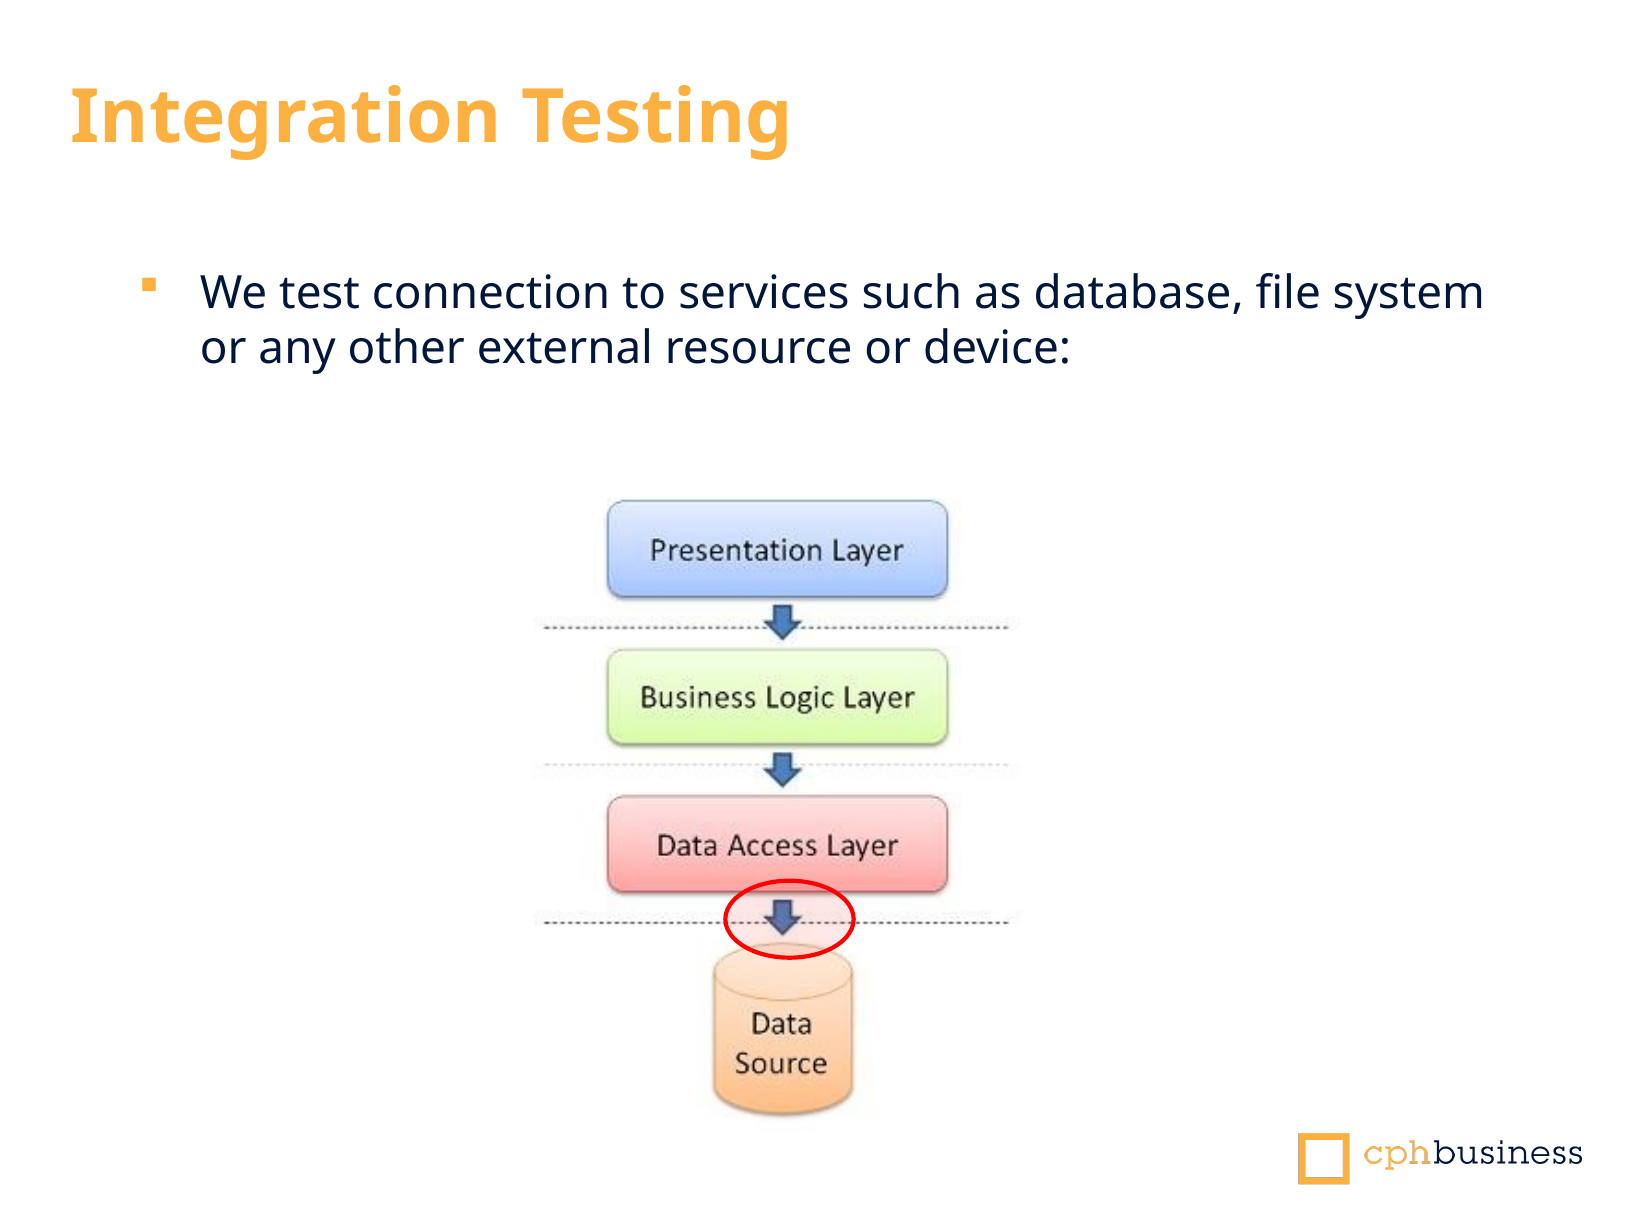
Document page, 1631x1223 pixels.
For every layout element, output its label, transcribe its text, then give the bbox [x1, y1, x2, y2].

list We test connection to services such as database, file system or any other external resource or device: [122, 254, 1516, 422]
picture [519, 469, 1037, 1138]
title Integration Testing [54, 59, 1438, 262]
picture [1247, 1082, 1631, 1223]
